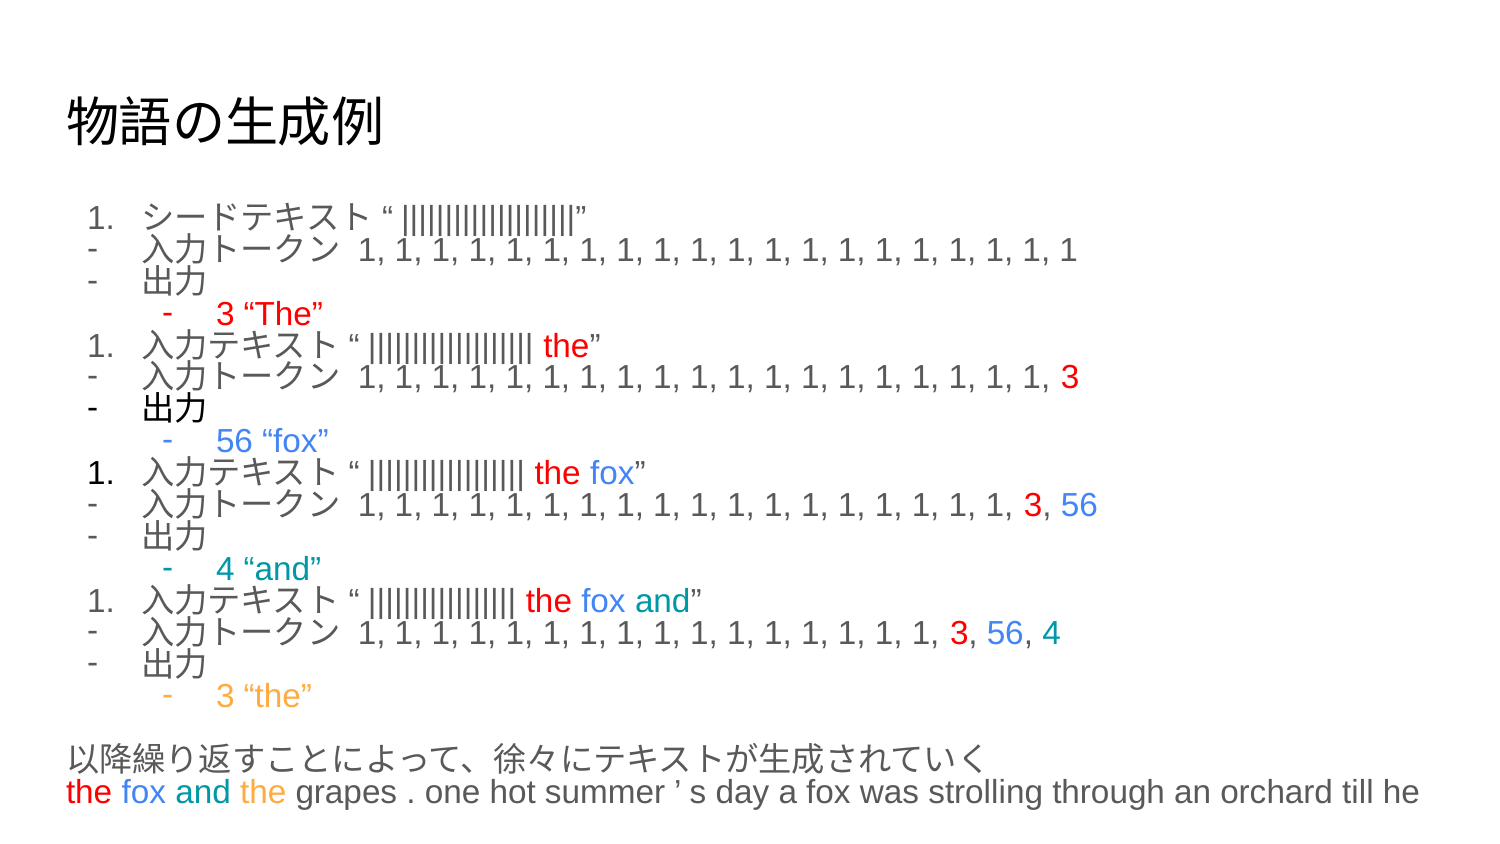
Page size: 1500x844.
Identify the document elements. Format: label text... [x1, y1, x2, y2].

list シードテキスト “||||||||||||||||||||” 入力トークン 1, 1, 1, 1, 1, 1, 1, 1, 1, 1, 1, 1, 1, 1, 1, 1, 1, 1, 1, 1 出力 3 “The” 入力テキスト “||||||||||||||||||| the” 入力トークン 1, 1, 1, 1, 1, 1, 1, 1, 1, 1, 1, 1, 1, 1, 1, 1, 1, 1, 1, 3 出力 56 “fox” 入力テキスト “|||||||||||||||||| the fox” 入力トークン 1, 1, 1, 1, 1, 1, 1, 1, 1, 1, 1, 1, 1, 1, 1, 1, 1, 1, 3, 56 出力 4 “and” 入力テキスト “||||||||||||||||| the fox and” 入力トークン 1, 1, 1, 1, 1, 1, 1, 1, 1, 1, 1, 1, 1, 1, 1, 1, 3, 56, 4 出力 3 “the” 以降繰り返すことによって、徐々にテキストが生成されていく the fox and the grapes . one hot summer ’ s day a fox was strolling through an orchard till he [51, 189, 1500, 750]
title 物語の生成例 [51, 72, 1449, 167]
